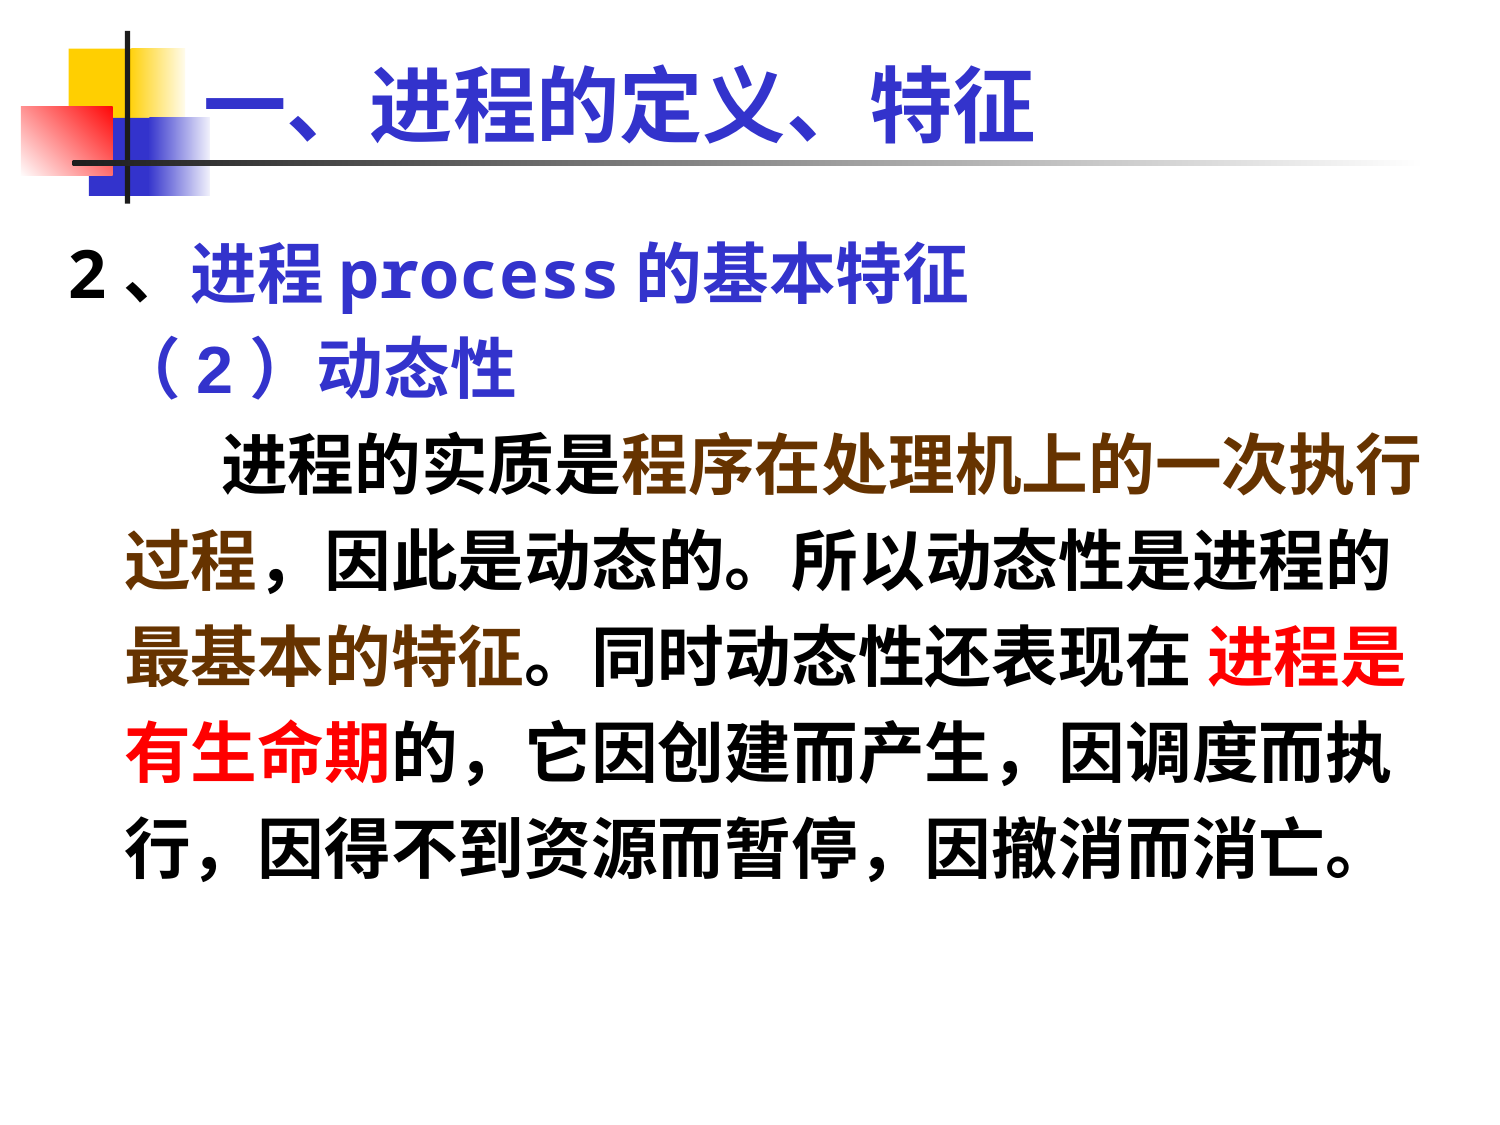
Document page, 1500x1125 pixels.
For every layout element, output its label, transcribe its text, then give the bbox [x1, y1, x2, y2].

text_box 2、进程process的基本特征 （2）动态性 进程的实质是程序在处理机上的一次执行过程，因此是动态的。所以动态性是进程的最基本的特征。同时动态性还表现在 进程是有生命期的，它因创建而产生，因调度而执行，因得不到资源而暂停，因撤消而消亡。 [53, 208, 1471, 1047]
text_box 一、进程的定义、特征 [188, 75, 1105, 161]
